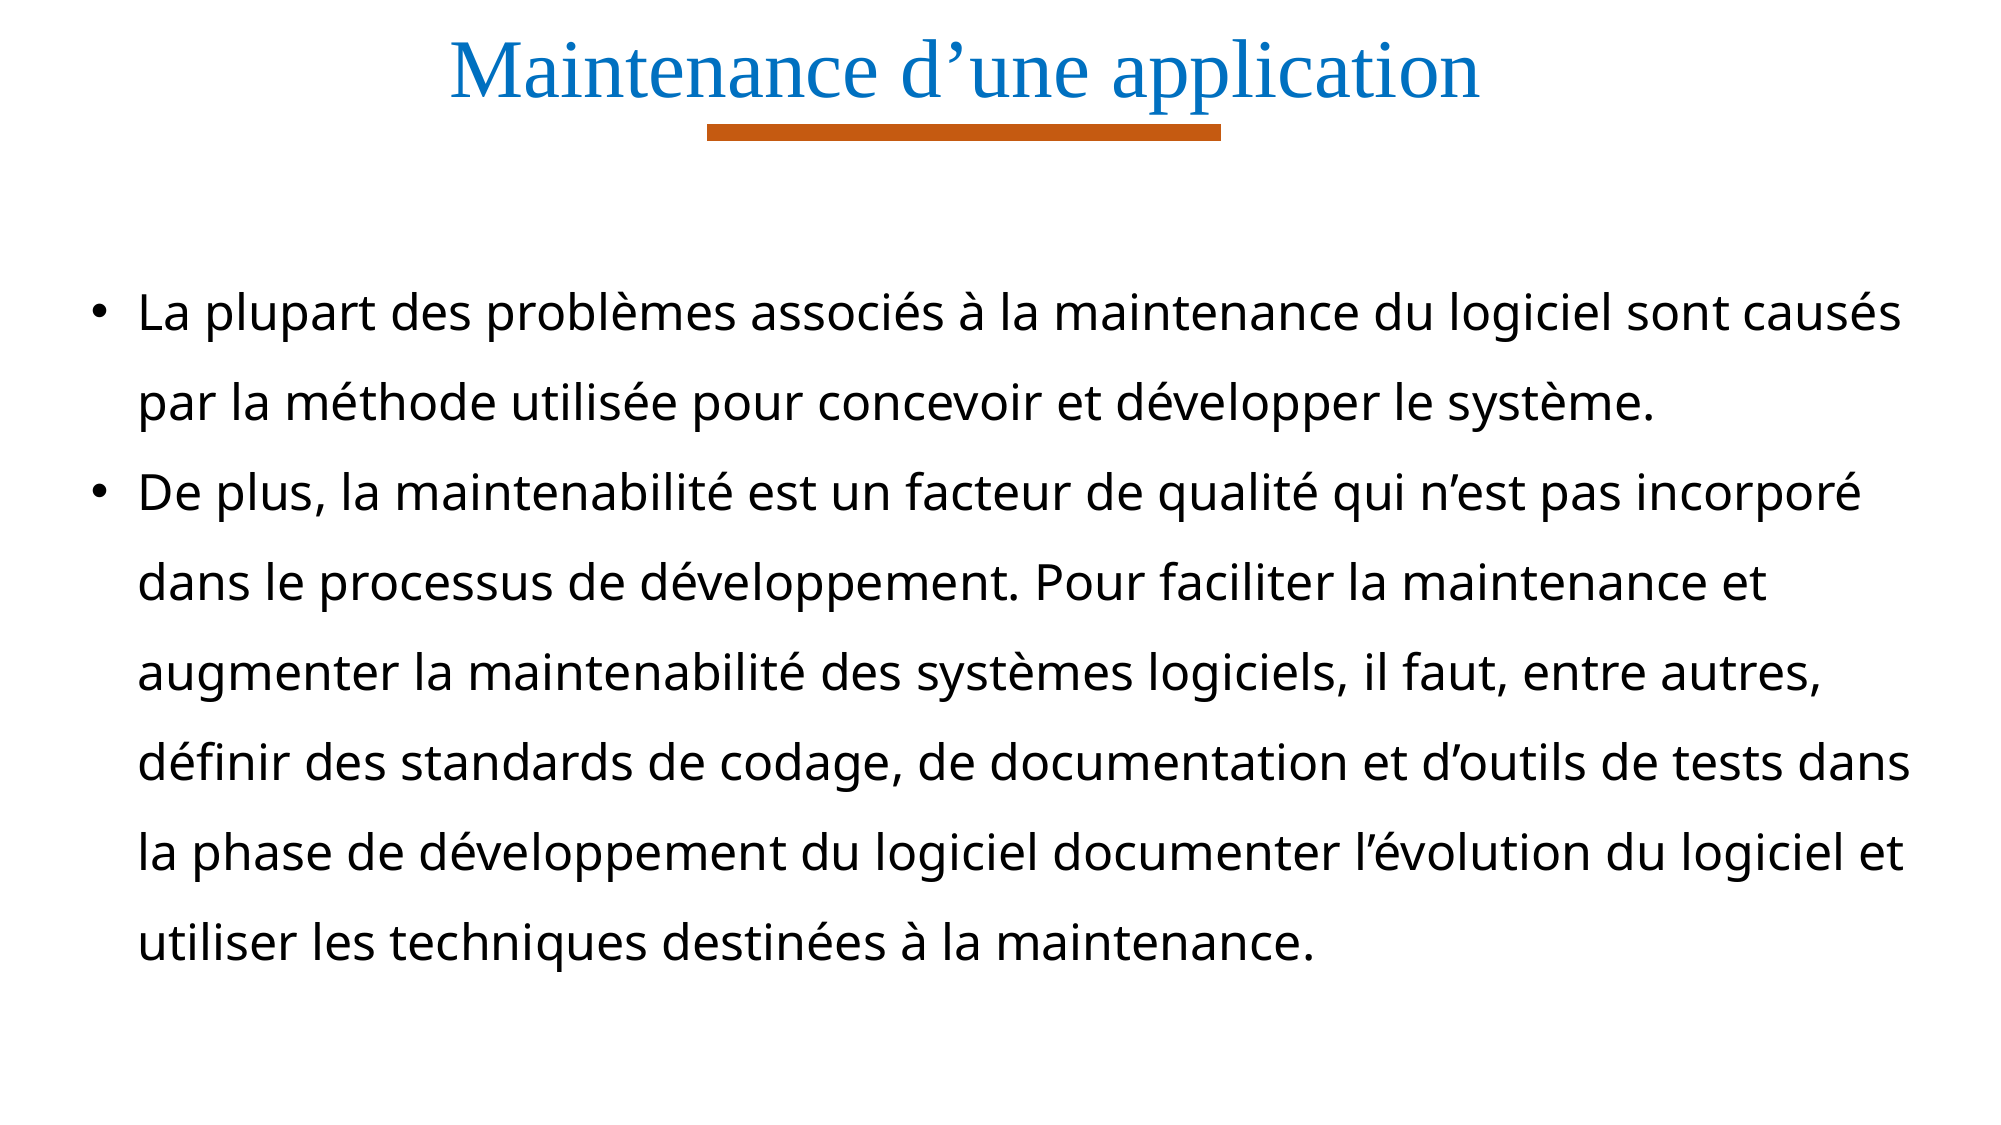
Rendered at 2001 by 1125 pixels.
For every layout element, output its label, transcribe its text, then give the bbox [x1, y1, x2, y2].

text_box La plupart des problèmes associés à la maintenance du logiciel sont causés par la méthode utilisée pour concevoir et développer le système. De plus, la maintenabilité est un facteur de qualité qui n’est pas incorporé dans le processus de développement. Pour faciliter la maintenance et augmenter la maintenabilité des systèmes logiciels, il faut, entre autres, définir des standards de codage, de documentation et d’outils de tests dans la phase de développement du logiciel documenter l’évolution du logiciel et utiliser les techniques destinées à la maintenance. [76, 183, 1974, 978]
text_box Maintenance d’une application [434, 6, 1499, 122]
